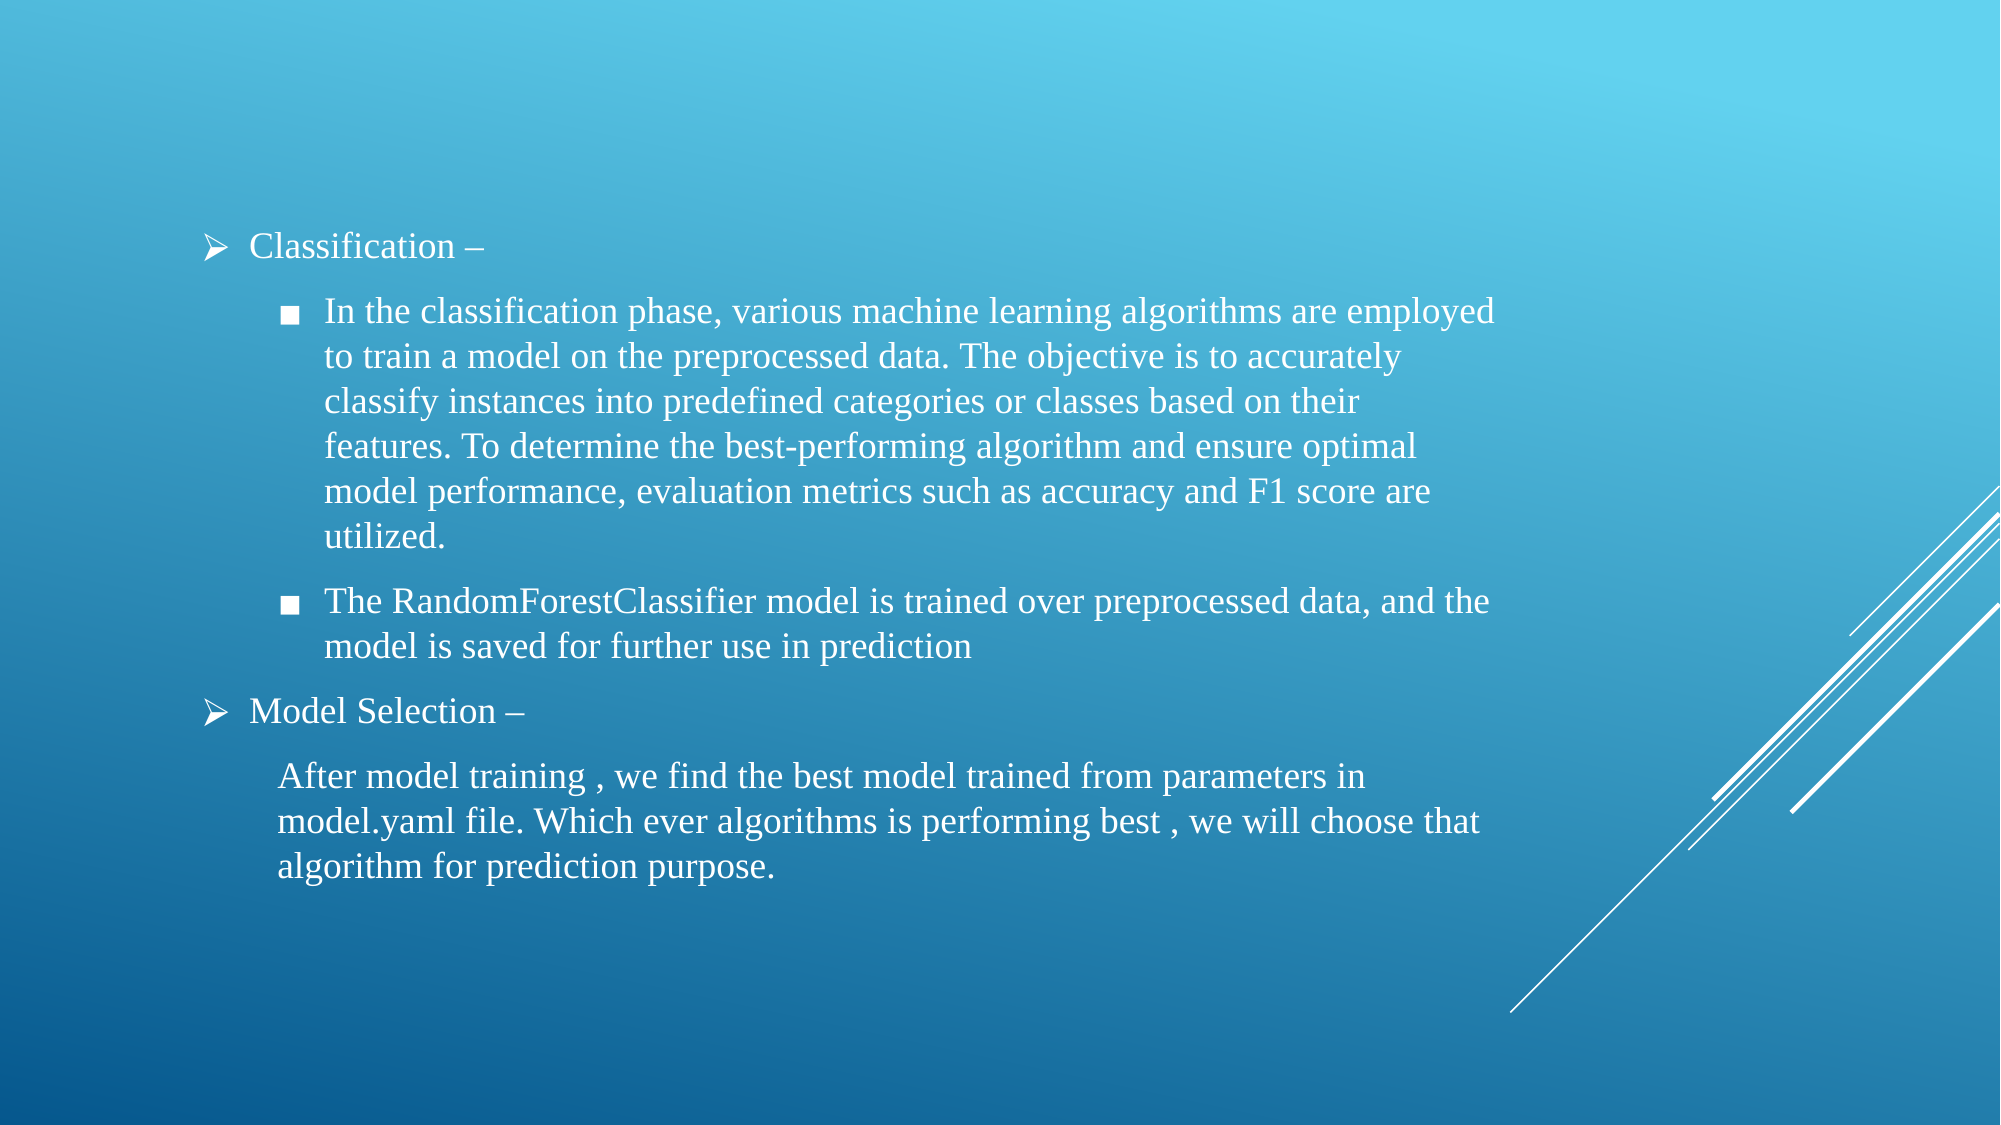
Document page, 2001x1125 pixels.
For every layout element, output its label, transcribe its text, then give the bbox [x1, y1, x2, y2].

list Classification – In the classification phase, various machine learning algorithms are employed to train a model on the preprocessed data. The objective is to accurately classify instances into predefined categories or classes based on their features. To determine the best-performing algorithm and ensure optimal model performance, evaluation metrics such as accuracy and F1 score are utilized. The RandomForestClassifier model is trained over preprocessed data, and the model is saved for further use in prediction Model Selection – After model training , we find the best model trained from parameters in model.yaml file. Which ever algorithms is performing best , we will choose that algorithm for prediction purpose. [112, 112, 1513, 996]
